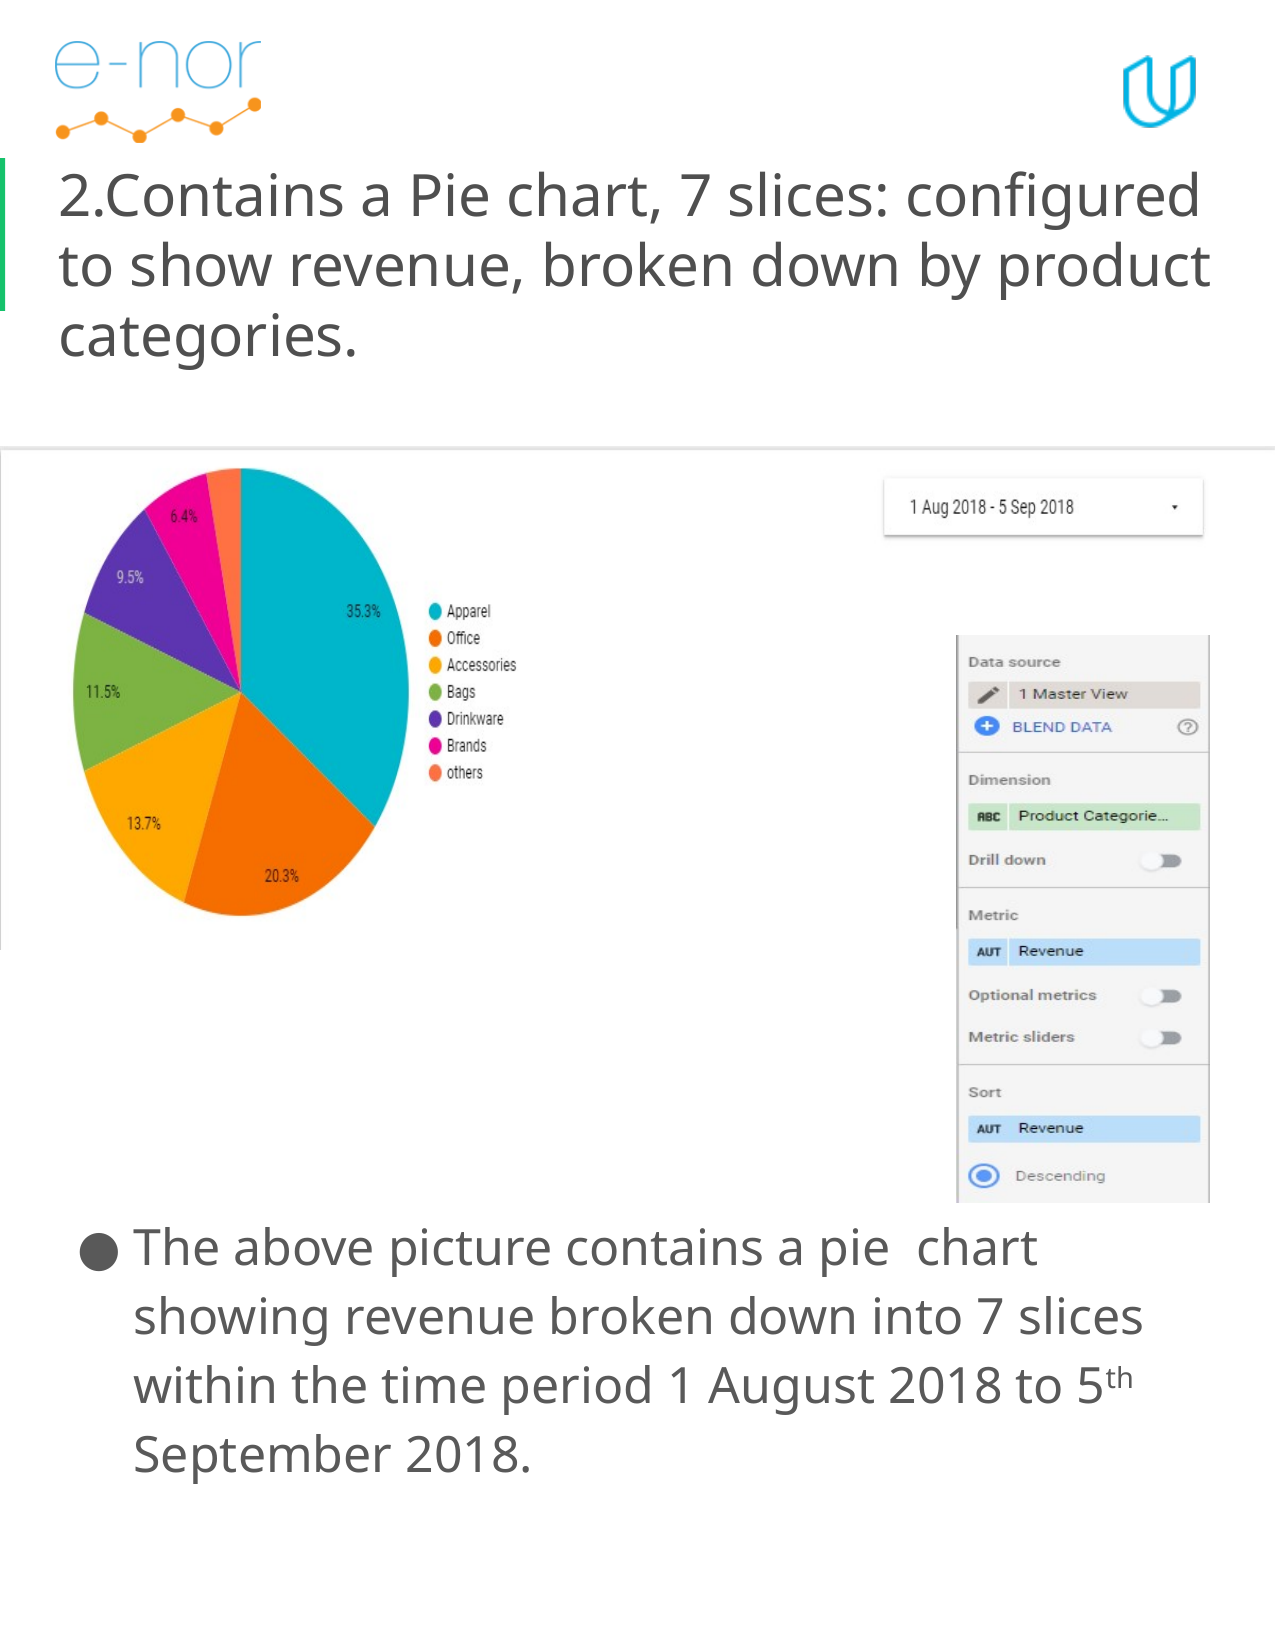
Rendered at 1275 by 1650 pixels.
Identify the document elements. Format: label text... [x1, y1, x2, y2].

picture [1088, 20, 1232, 142]
title 2.Contains a Pie chart, 7 slices: configured to show revenue, broken down by product categories. [43, 142, 1232, 327]
picture [0, 446, 1275, 1203]
picture [55, 41, 261, 142]
list The above picture contains a pie chart showing revenue broken down into 7 slices within the time period 1 August 2018 to 5th September 2018. [43, 1191, 1232, 1557]
